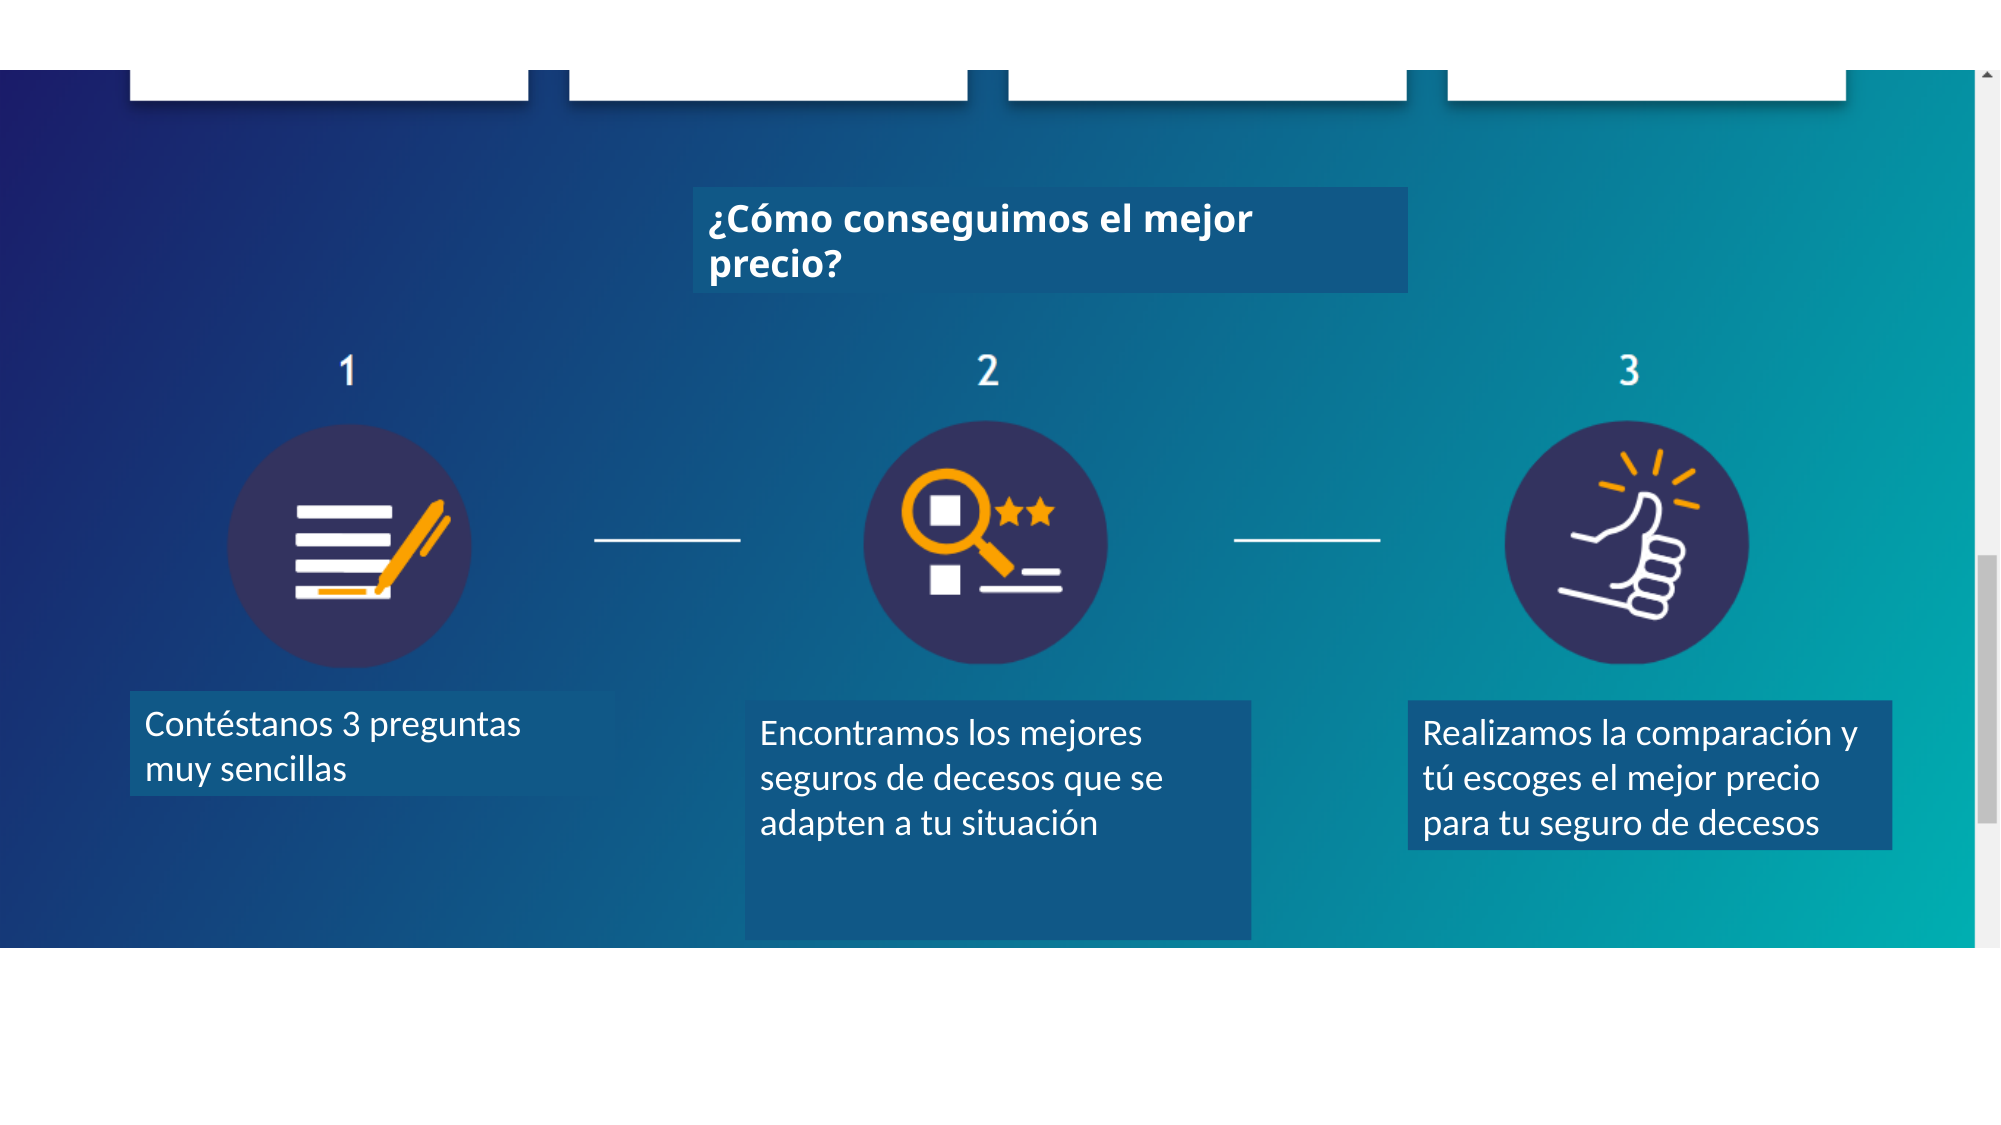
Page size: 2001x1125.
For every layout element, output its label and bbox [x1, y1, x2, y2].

picture [1665, 105, 1674, 113]
picture [1185, 942, 1194, 948]
picture [1202, 70, 2000, 948]
picture [0, 70, 1407, 948]
